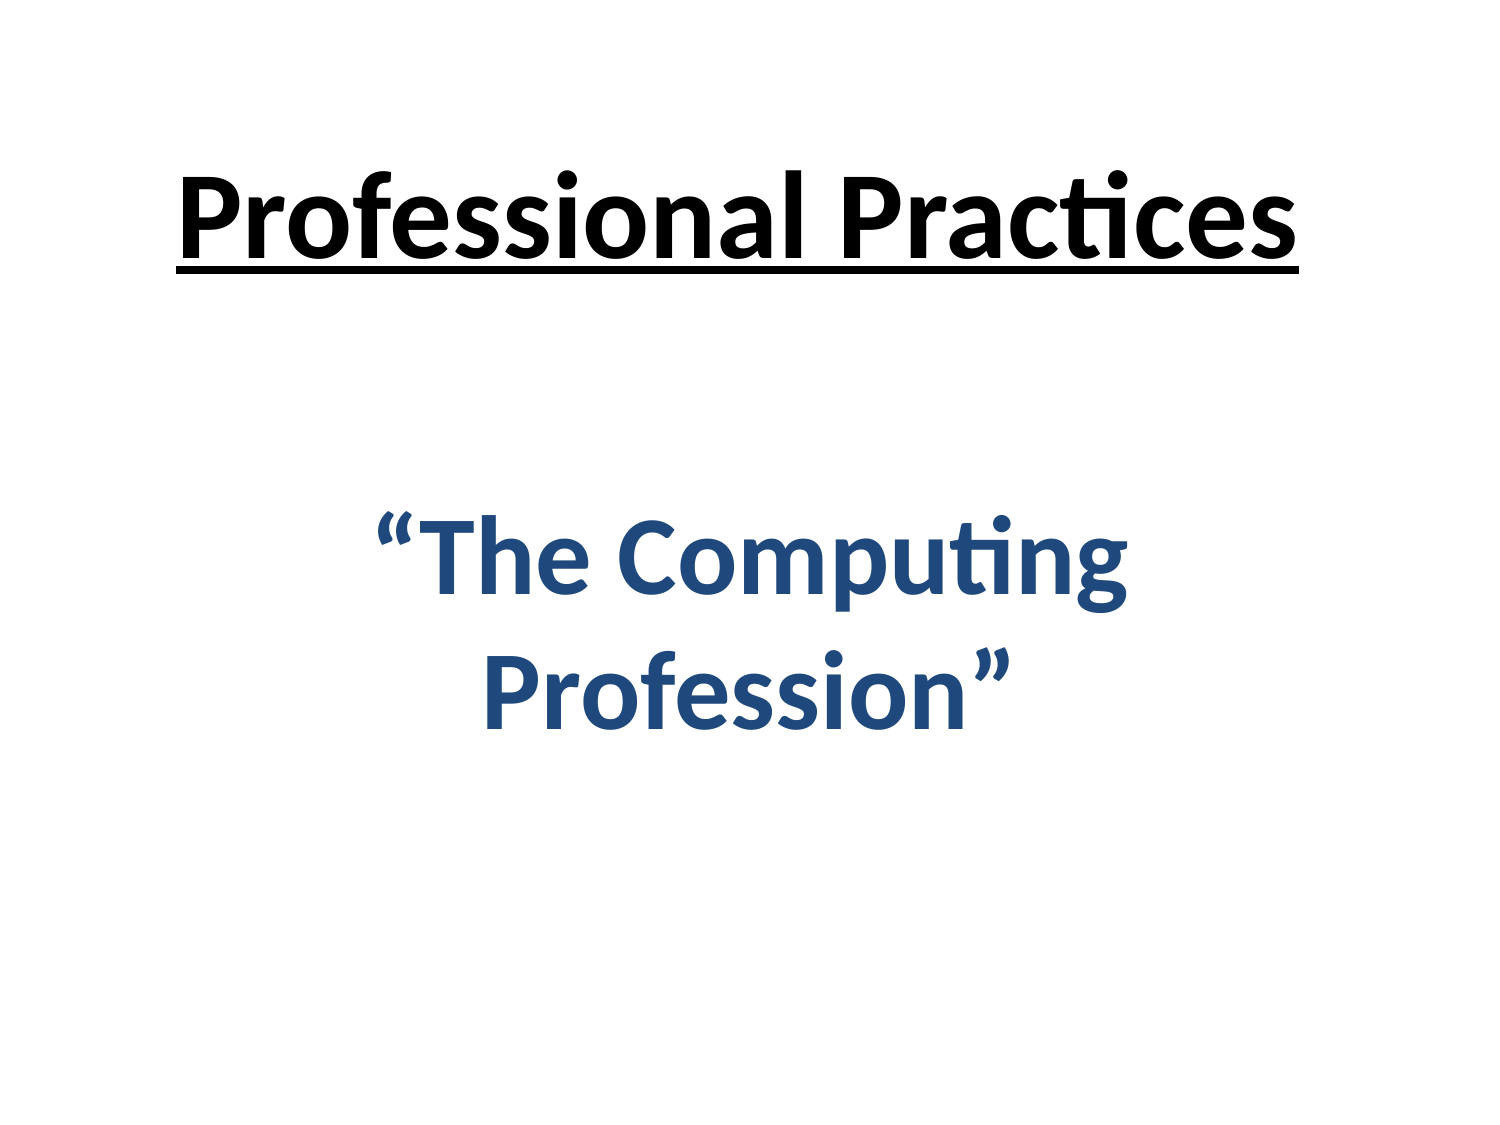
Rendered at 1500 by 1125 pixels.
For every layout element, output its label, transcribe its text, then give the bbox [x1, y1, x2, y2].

subtitle “The Computing Profession” [225, 474, 1275, 763]
title Professional Practices [99, 87, 1375, 329]
